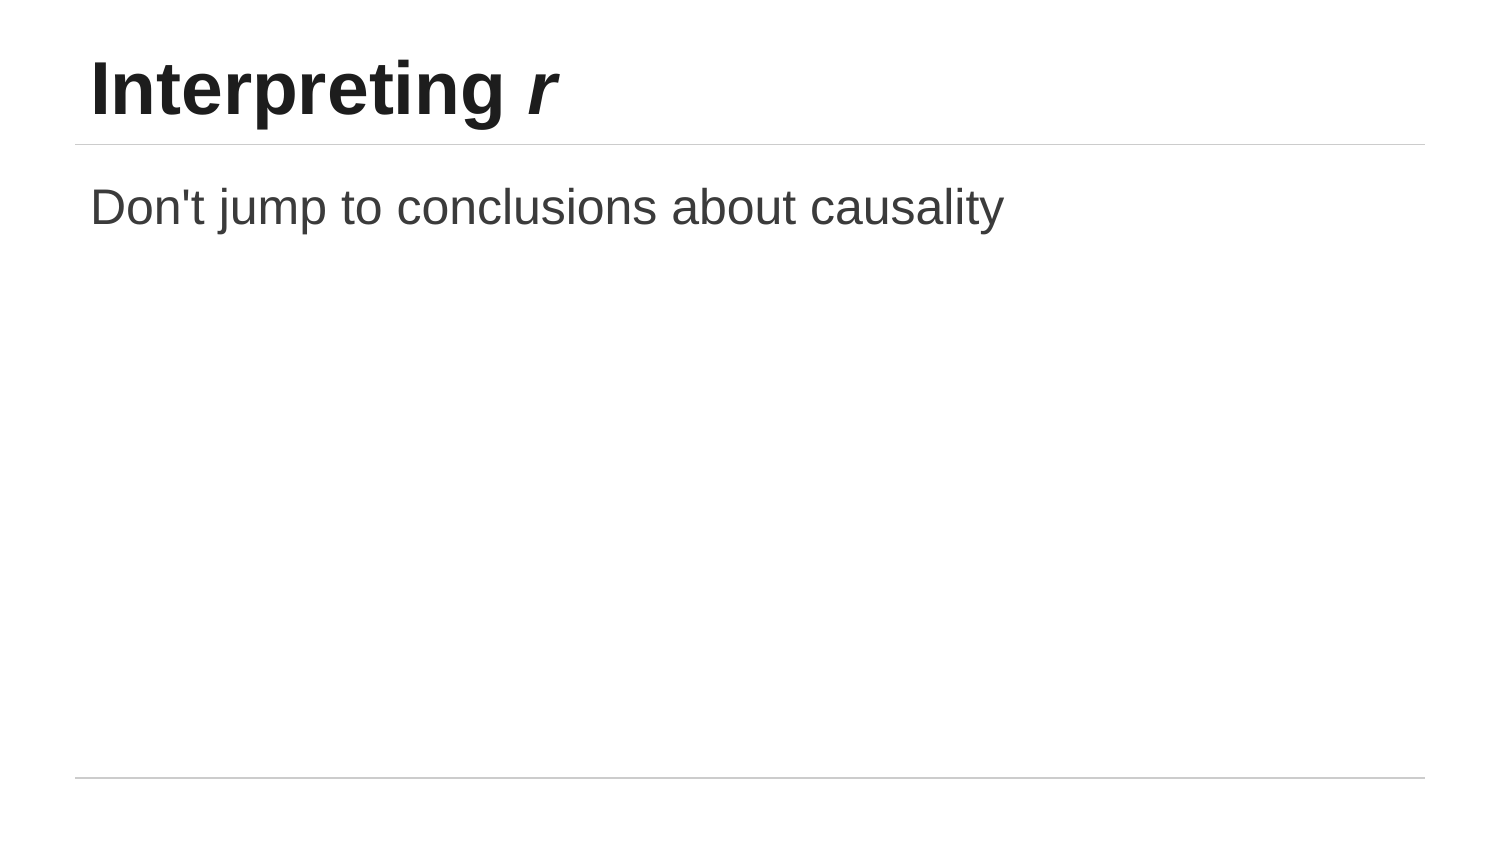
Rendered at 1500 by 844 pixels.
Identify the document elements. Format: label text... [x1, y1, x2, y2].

list Don't jump to conclusions about causality [75, 159, 1425, 754]
title Interpreting r [75, 33, 1175, 145]
